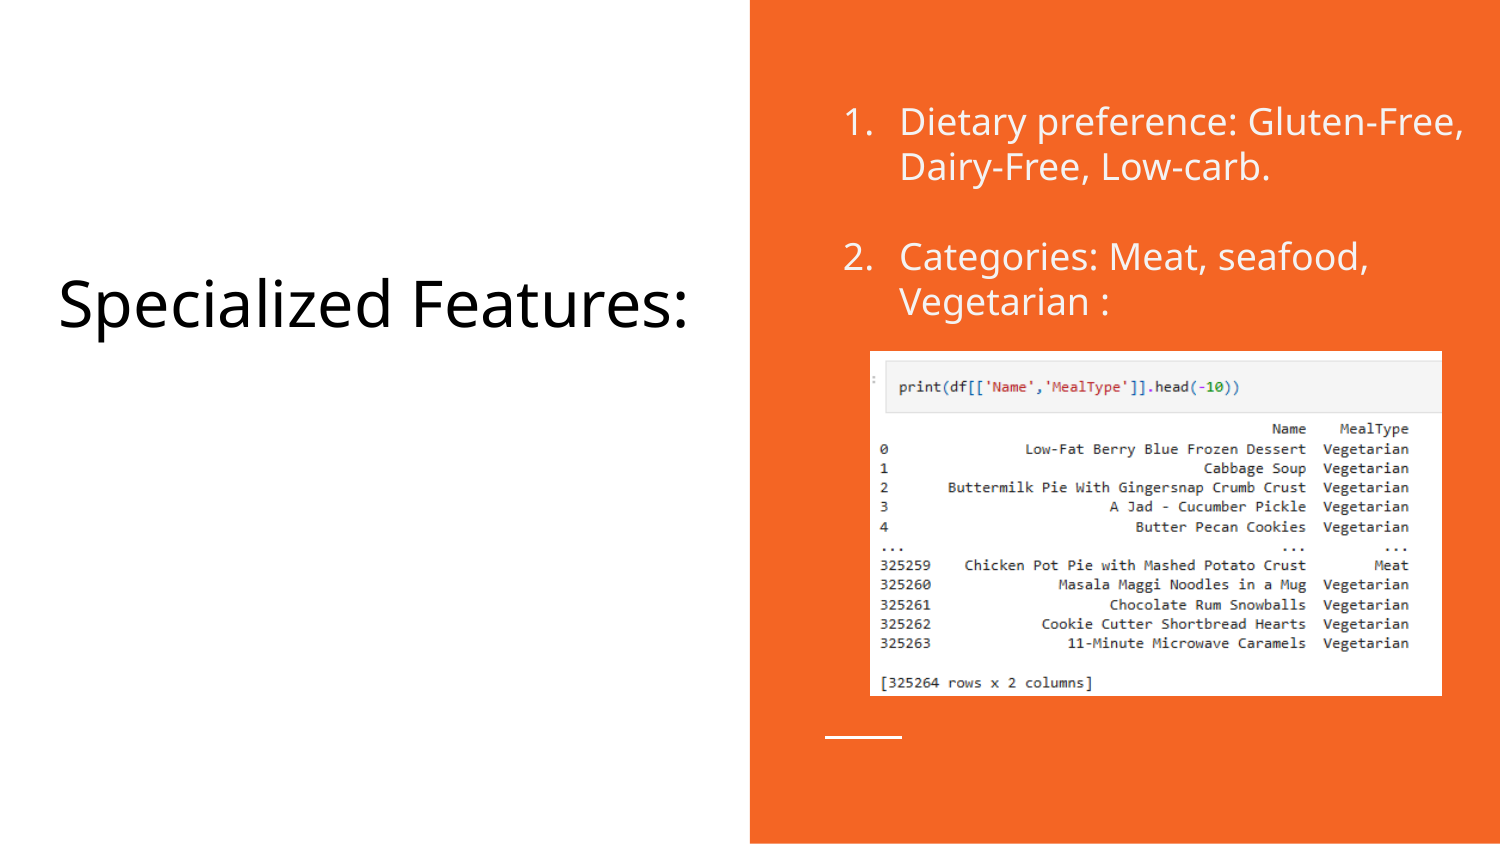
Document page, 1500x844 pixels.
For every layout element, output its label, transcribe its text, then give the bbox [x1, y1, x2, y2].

title Specialized Features: [43, 71, 708, 533]
text_box Dietary preference: Gluten-Free, Dairy-Free, Low-carb. Categories: Meat, seafood, Vegetarian : [809, 82, 1500, 383]
picture [869, 351, 1442, 696]
